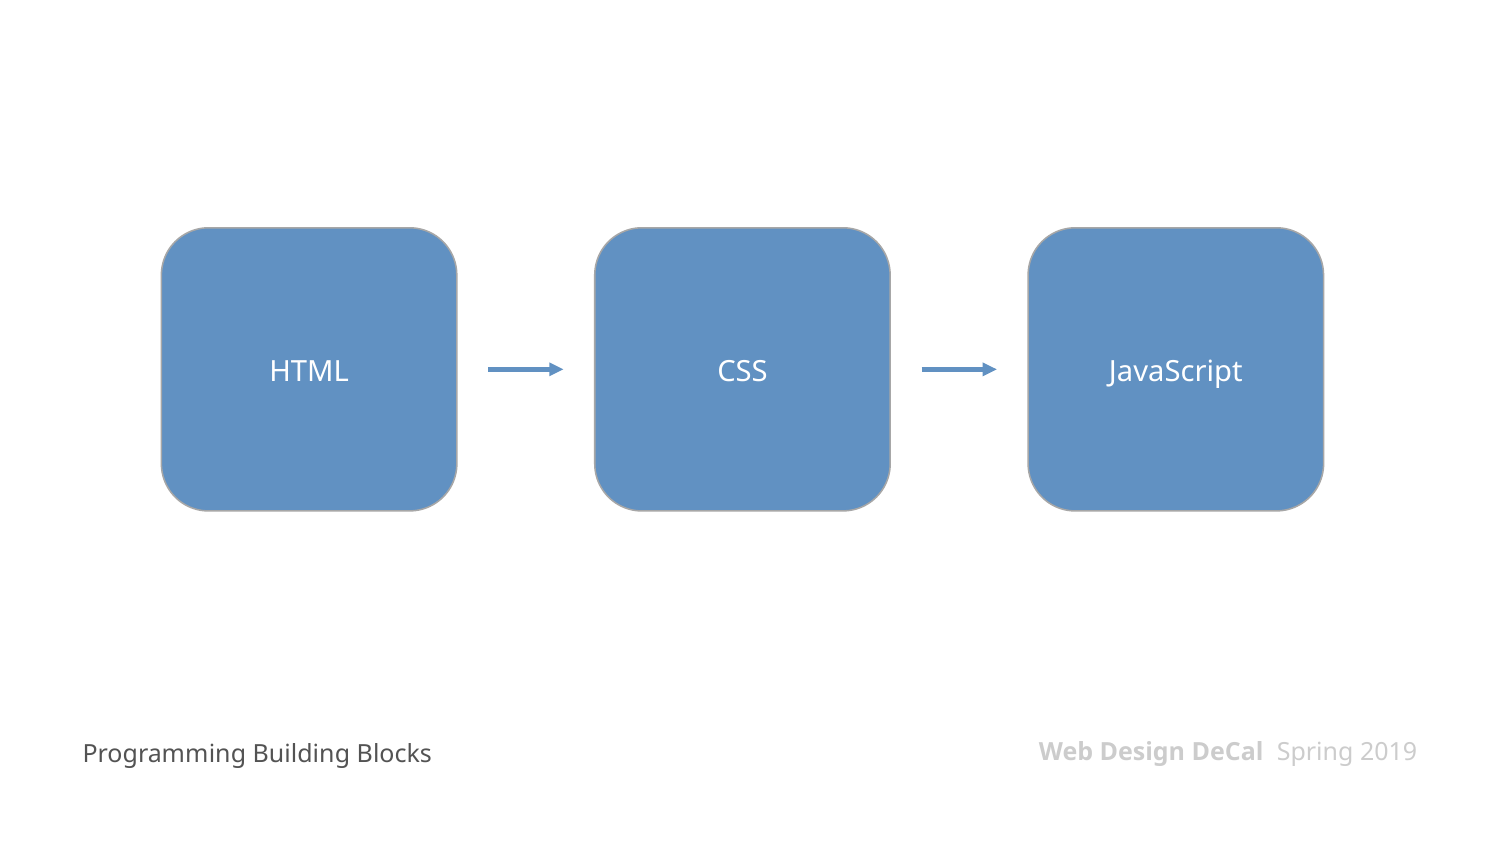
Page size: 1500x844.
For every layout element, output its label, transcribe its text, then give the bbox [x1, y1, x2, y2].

text_box [161, 227, 457, 511]
text_box JavaScript [1075, 320, 1277, 419]
text_box [1028, 227, 1324, 511]
text_box CSS [641, 320, 844, 419]
text_box HTML [208, 320, 410, 419]
text_box [594, 227, 891, 511]
list Programming Building Blocks [82, 731, 968, 770]
